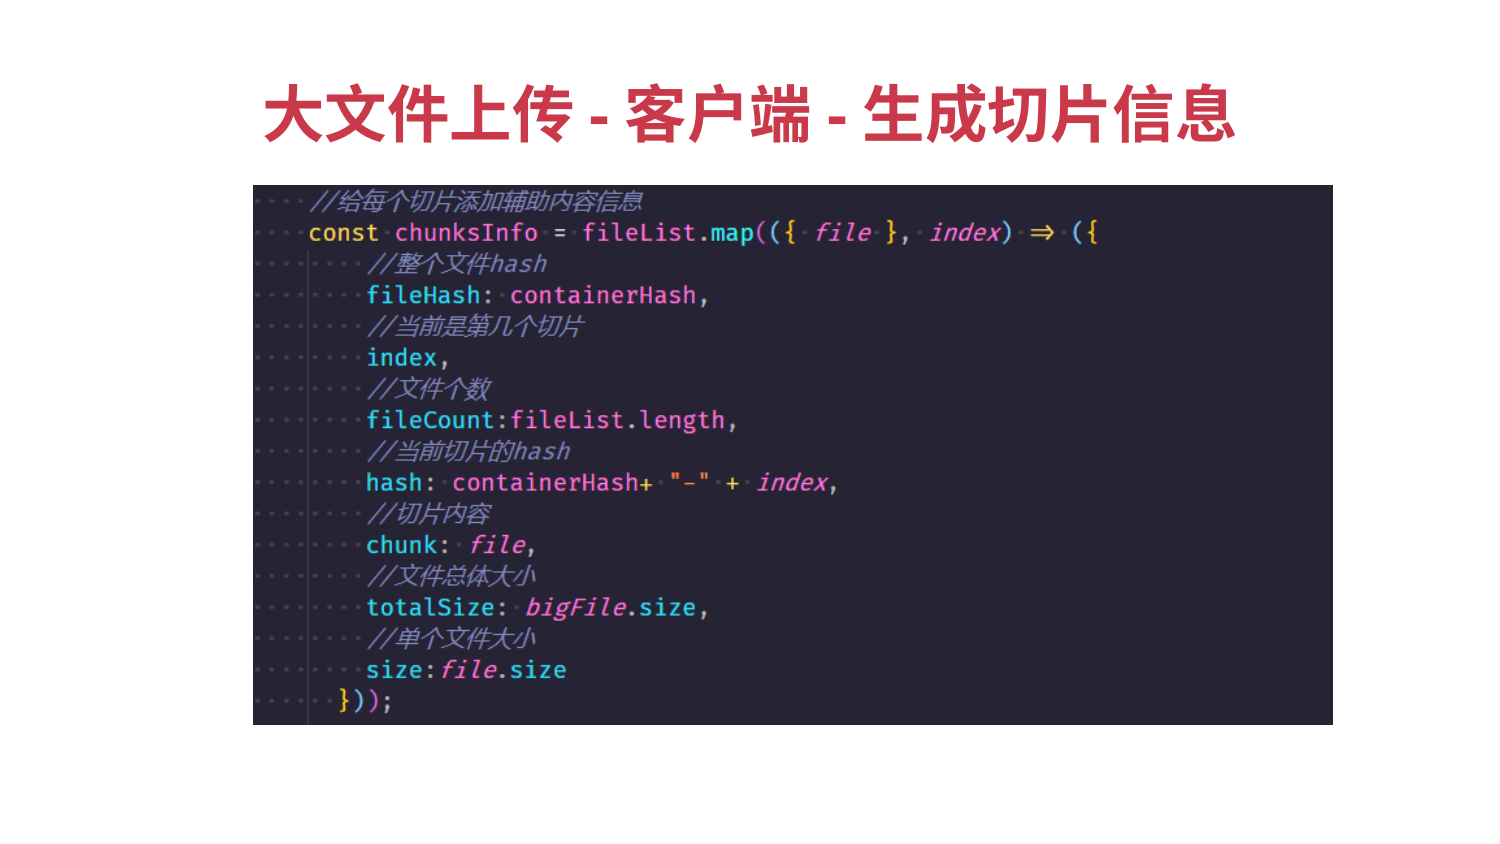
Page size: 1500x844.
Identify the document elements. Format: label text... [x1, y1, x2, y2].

picture [253, 185, 1333, 725]
text_box 大文件上传-客户端-生成切片信息 [247, 67, 1253, 158]
